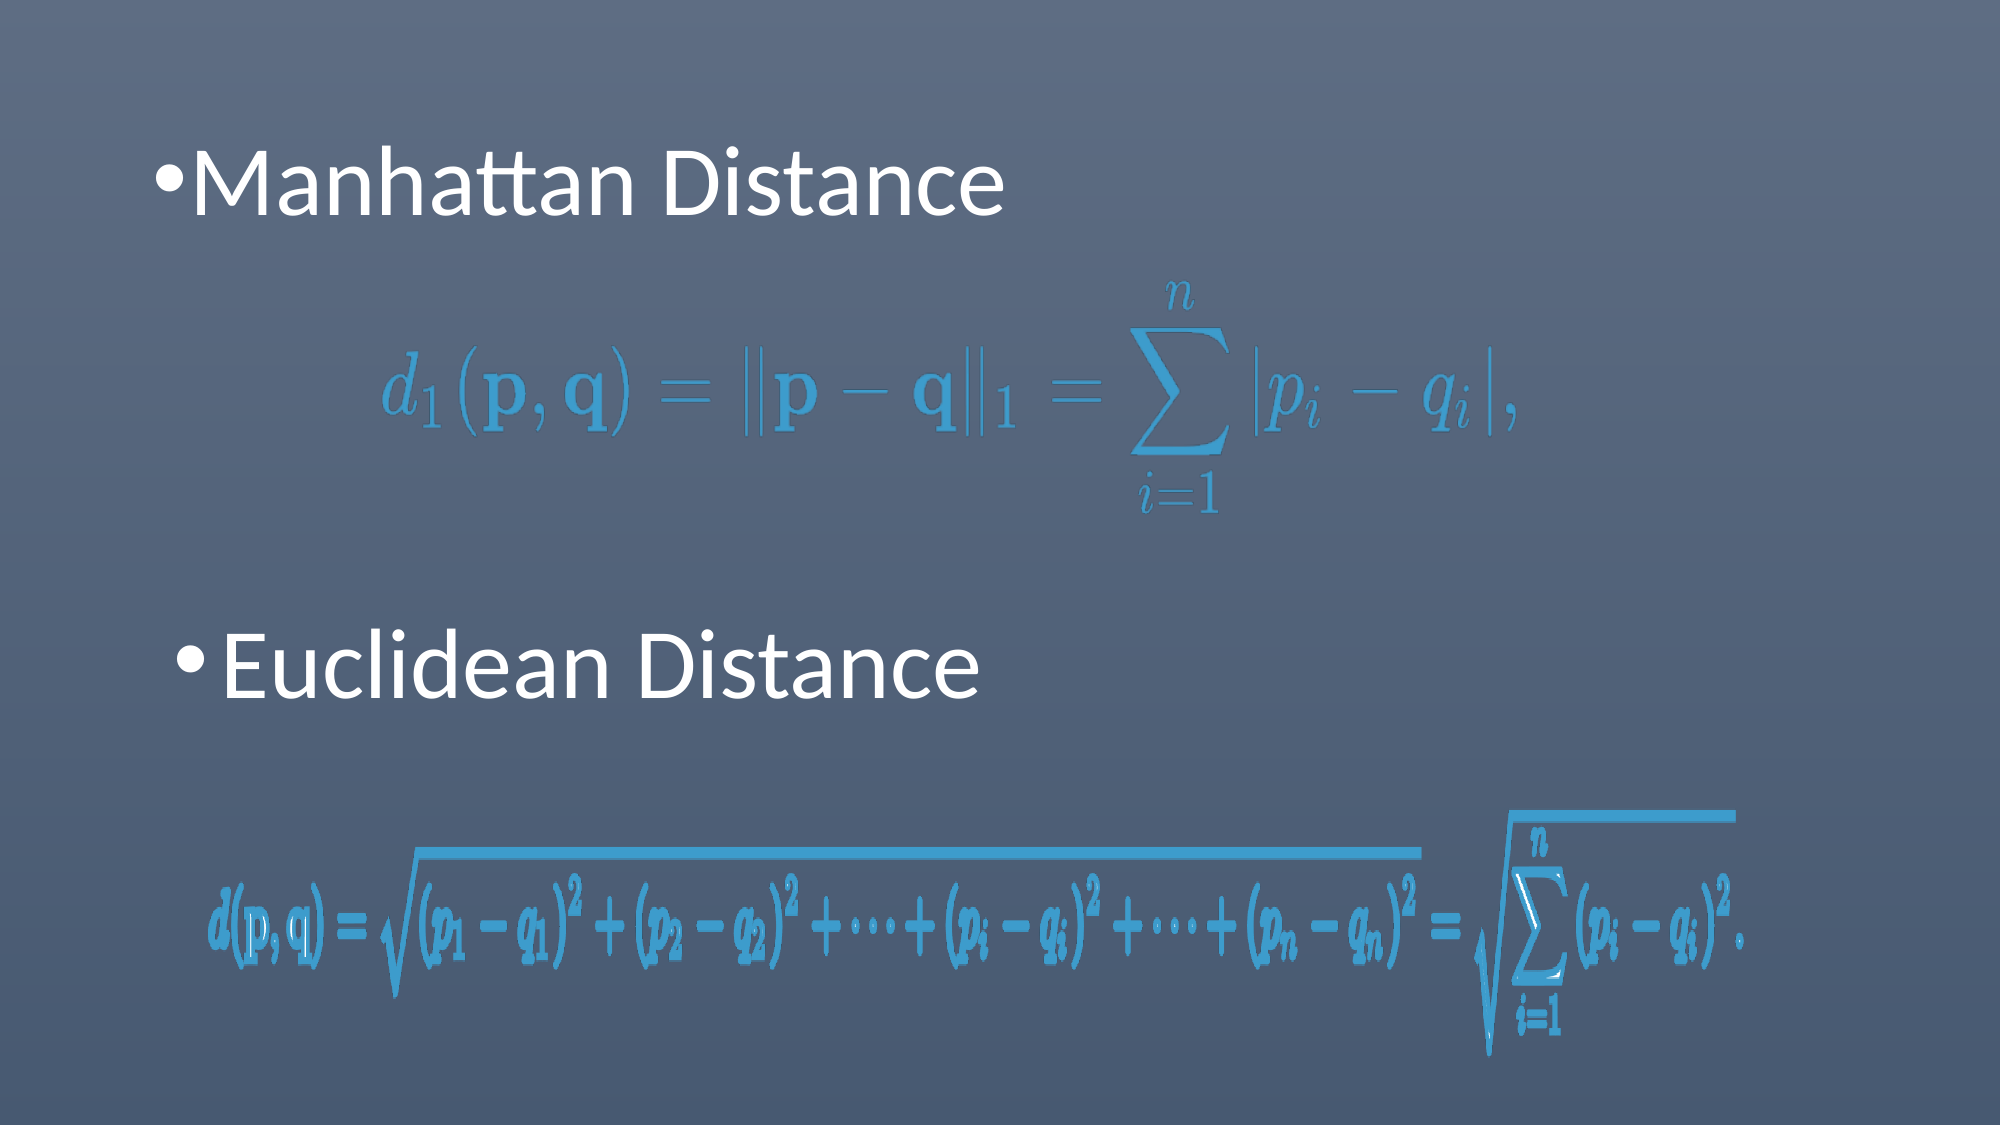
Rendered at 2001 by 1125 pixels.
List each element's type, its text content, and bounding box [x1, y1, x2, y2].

picture [378, 264, 1522, 532]
text_box Euclidean Distance [159, 590, 1086, 726]
list Manhattan Distance [137, 121, 1863, 297]
picture [208, 803, 1745, 1061]
